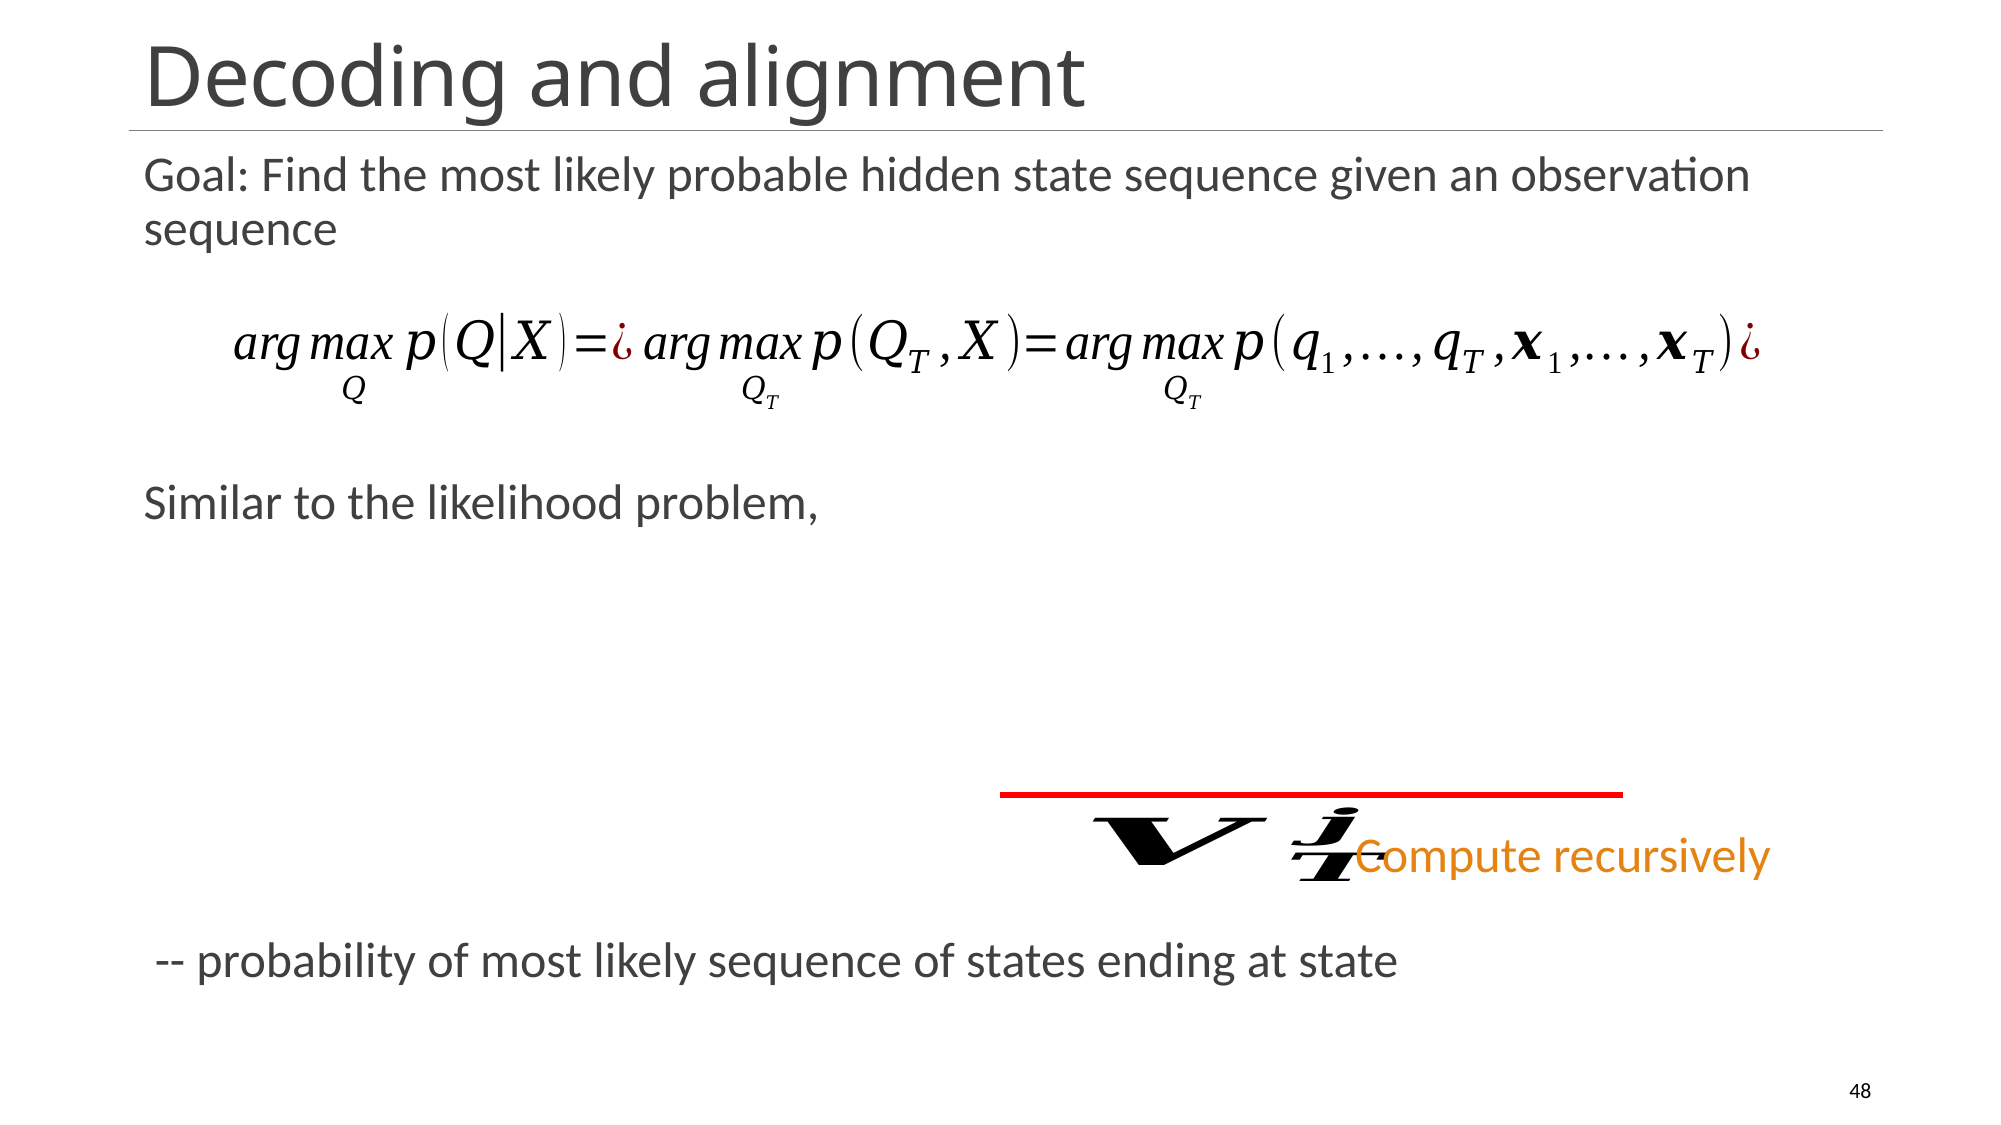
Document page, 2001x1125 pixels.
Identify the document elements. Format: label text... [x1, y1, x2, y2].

slide_number 48 [1671, 1059, 1887, 1120]
title Decoding and alignment [128, 19, 1883, 131]
text_box Compute recursively [1340, 815, 1787, 890]
